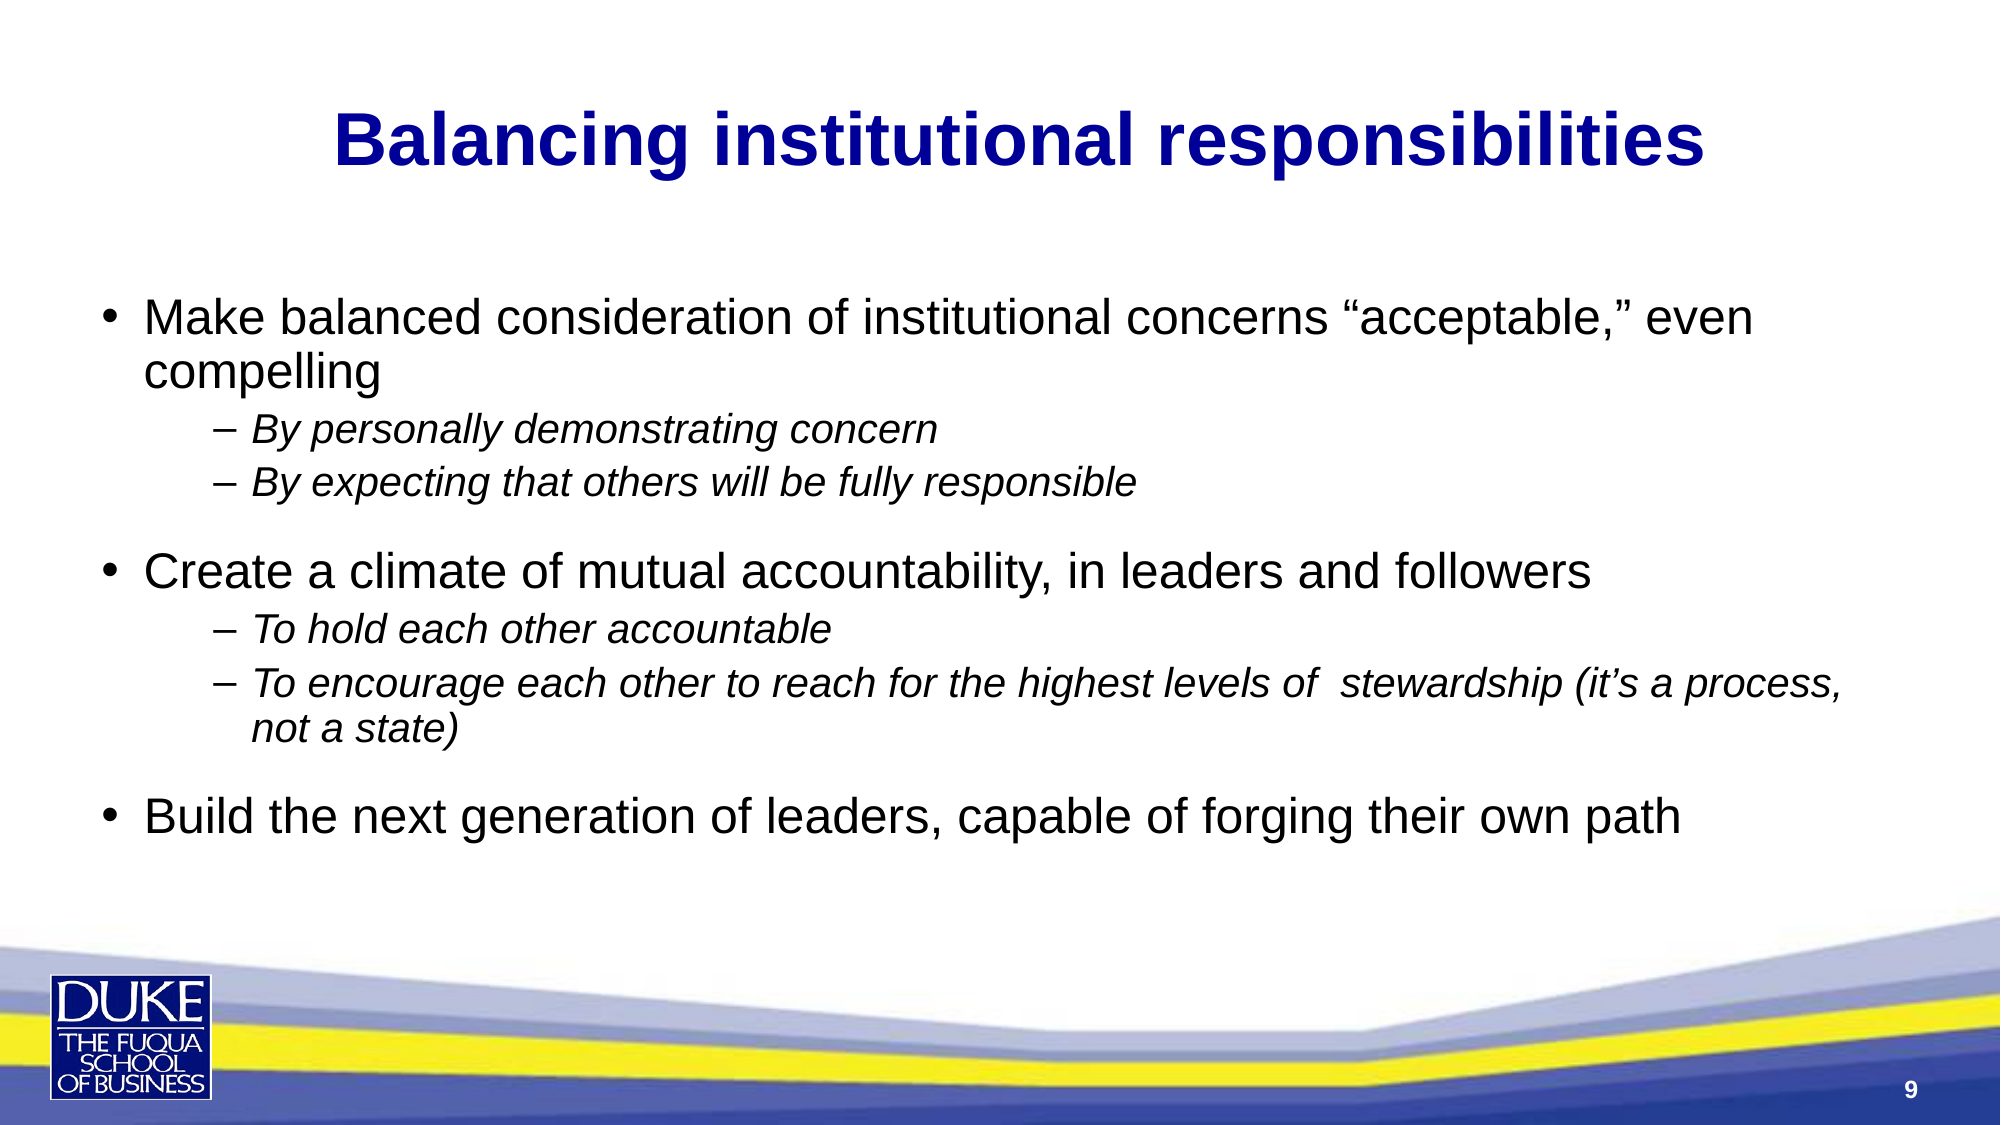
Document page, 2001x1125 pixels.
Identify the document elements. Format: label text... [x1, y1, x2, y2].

slide_number 9 [1849, 1058, 1934, 1112]
list Make balanced consideration of institutional concerns “acceptable,” even compelling By personally demonstrating concern By expecting that others will be fully responsible Create a climate of mutual accountability, in leaders and followers To hold each other accountable To encourage each other to reach for the highest levels of stewardship (it’s a process, not a state) Build the next generation of leaders, capable of forging their own path [101, 290, 1851, 903]
picture [0, 0, 2000, 1125]
title Balancing institutional responsibilities [278, 64, 1764, 206]
